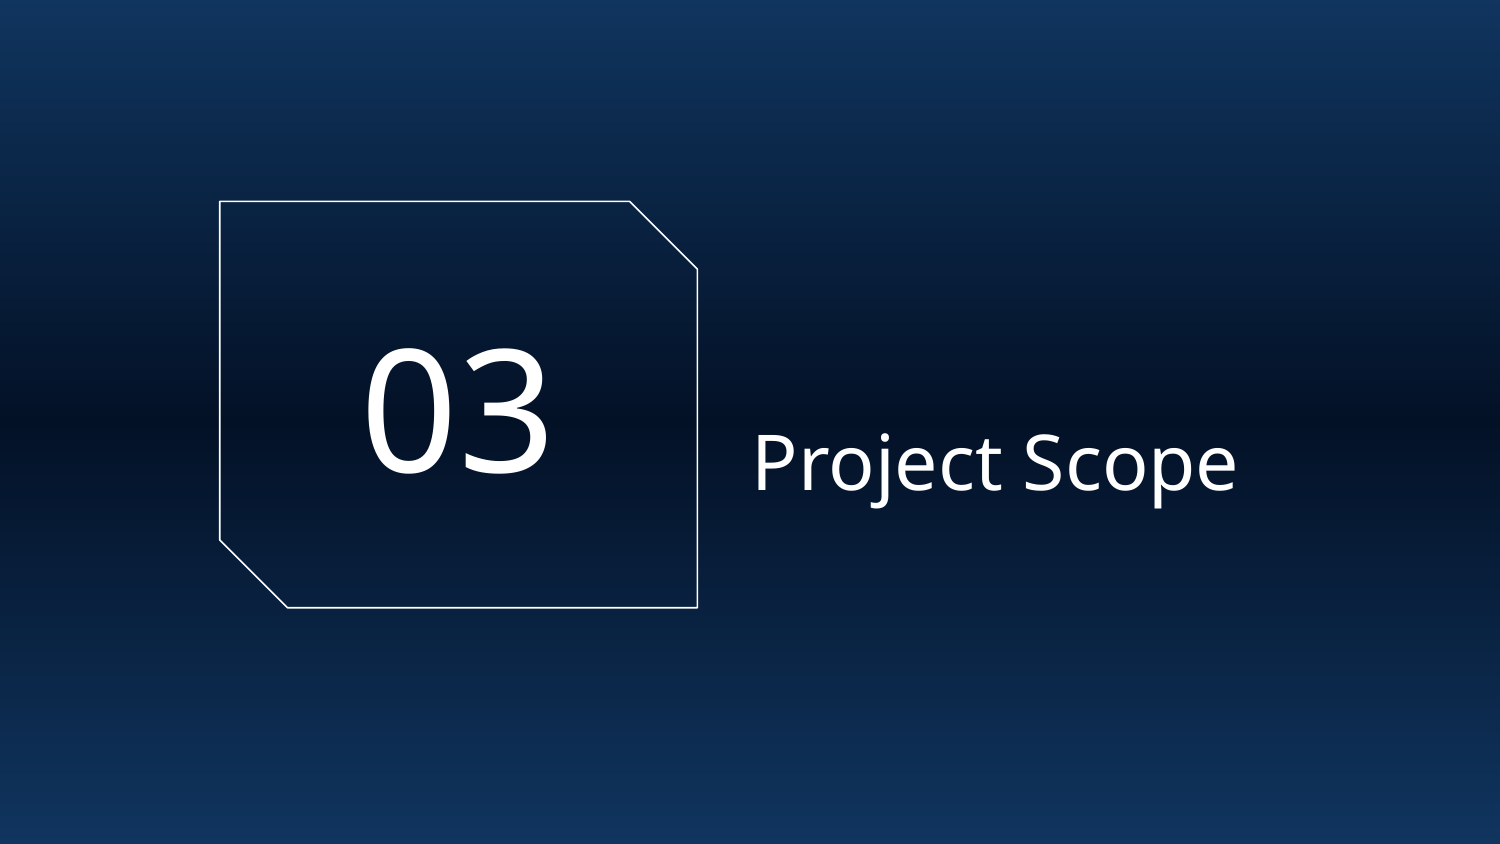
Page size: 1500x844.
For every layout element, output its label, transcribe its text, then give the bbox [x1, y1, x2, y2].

title Project Scope [736, 338, 1322, 522]
title 03 [297, 307, 621, 503]
text_box [219, 201, 698, 608]
